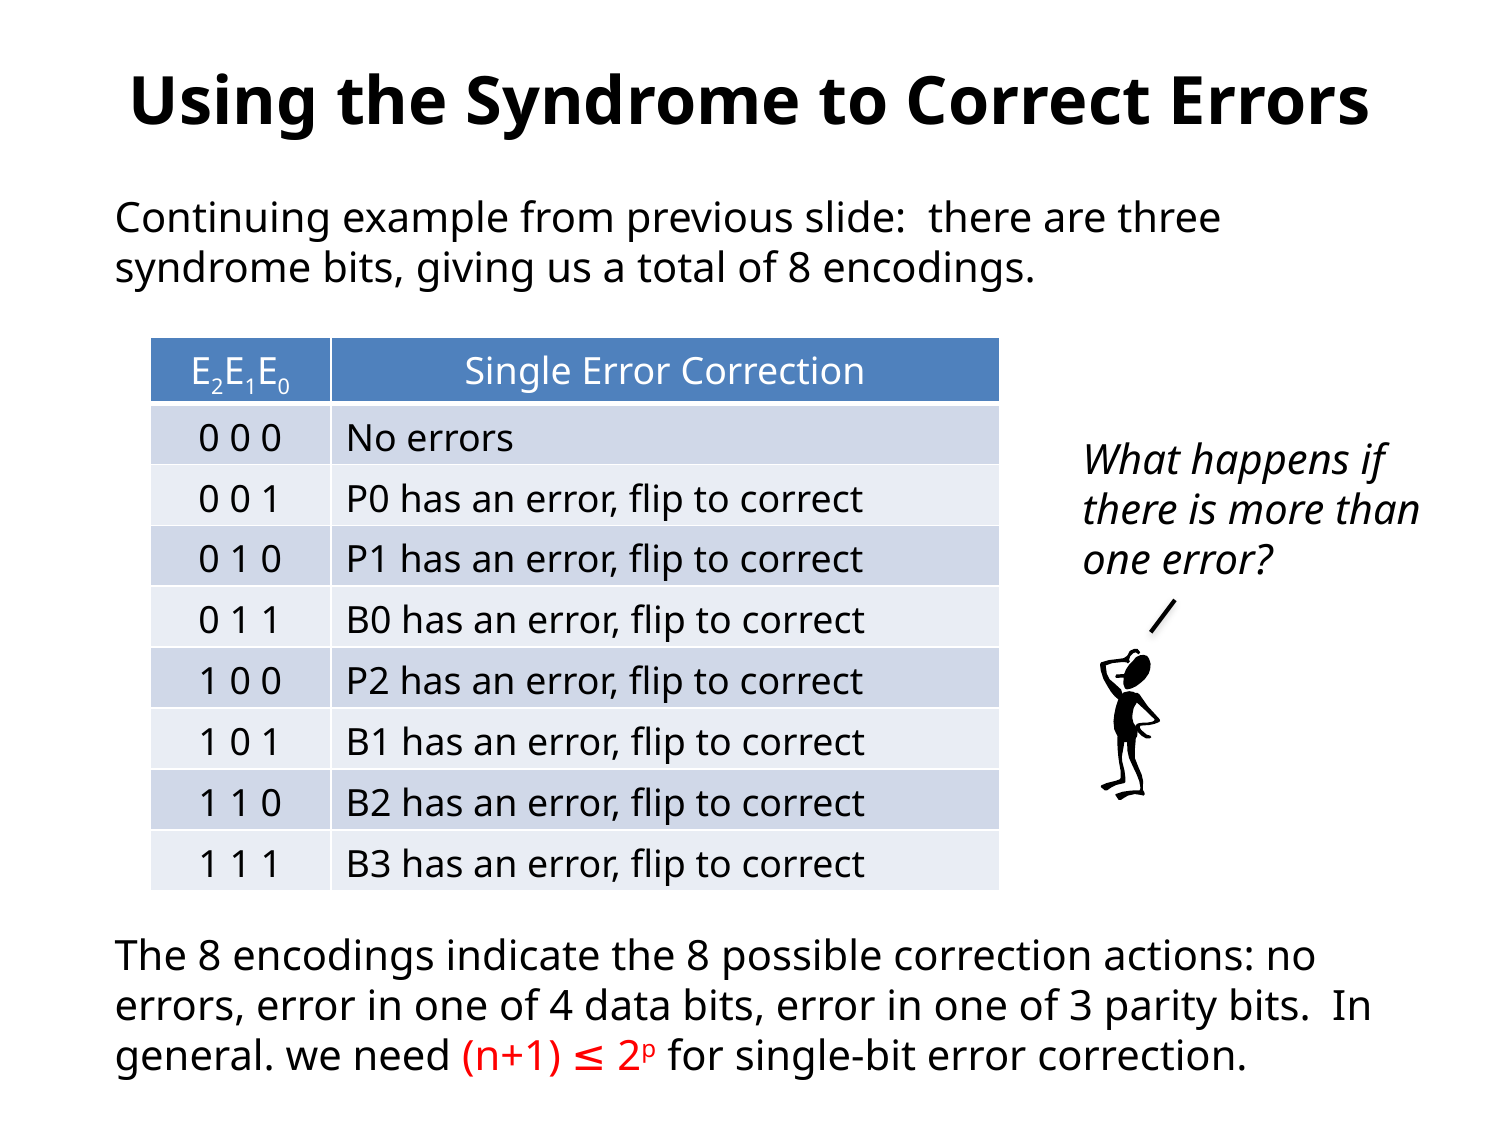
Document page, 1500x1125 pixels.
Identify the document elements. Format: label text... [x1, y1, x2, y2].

table_cell P1 has an error, flip to correct [332, 526, 999, 585]
table_cell No errors [332, 406, 999, 464]
table_cell B0 has an error, flip to correct [332, 587, 999, 646]
table_cell 0 0 0 [151, 406, 330, 464]
table_cell 1 0 1 [151, 709, 330, 768]
table_cell B2 has an error, flip to correct [332, 770, 999, 829]
title Using the Syndrome to Correct Errors [75, 45, 1425, 150]
text_box The 8 encodings indicate the 8 possible correction actions: no errors, error in one of 4 data bits, error in one of 3 parity bits. In general. we need (n+1) ≤ 2p for single-bit error correction. [99, 921, 1400, 1087]
table_header Single Error Correction [332, 338, 999, 401]
table_cell B1 has an error, flip to correct [332, 709, 999, 768]
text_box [1067, 424, 1476, 801]
table_cell 0 1 0 [151, 526, 330, 585]
table_cell P2 has an error, flip to correct [332, 648, 999, 707]
text_box Continuing example from previous slide: there are three syndrome bits, giving us a total of 8 encodings. [99, 183, 1288, 299]
table_cell P0 has an error, flip to correct [332, 465, 999, 525]
table_cell 0 0 1 [151, 465, 330, 525]
table_cell B3 has an error, flip to correct [332, 831, 999, 890]
table_cell 0 1 1 [151, 587, 330, 646]
table_cell 1 0 0 [151, 648, 330, 707]
table_cell 1 1 0 [151, 770, 330, 829]
table_header E2E1E0 [151, 338, 330, 401]
table_cell 1 1 1 [151, 831, 330, 890]
